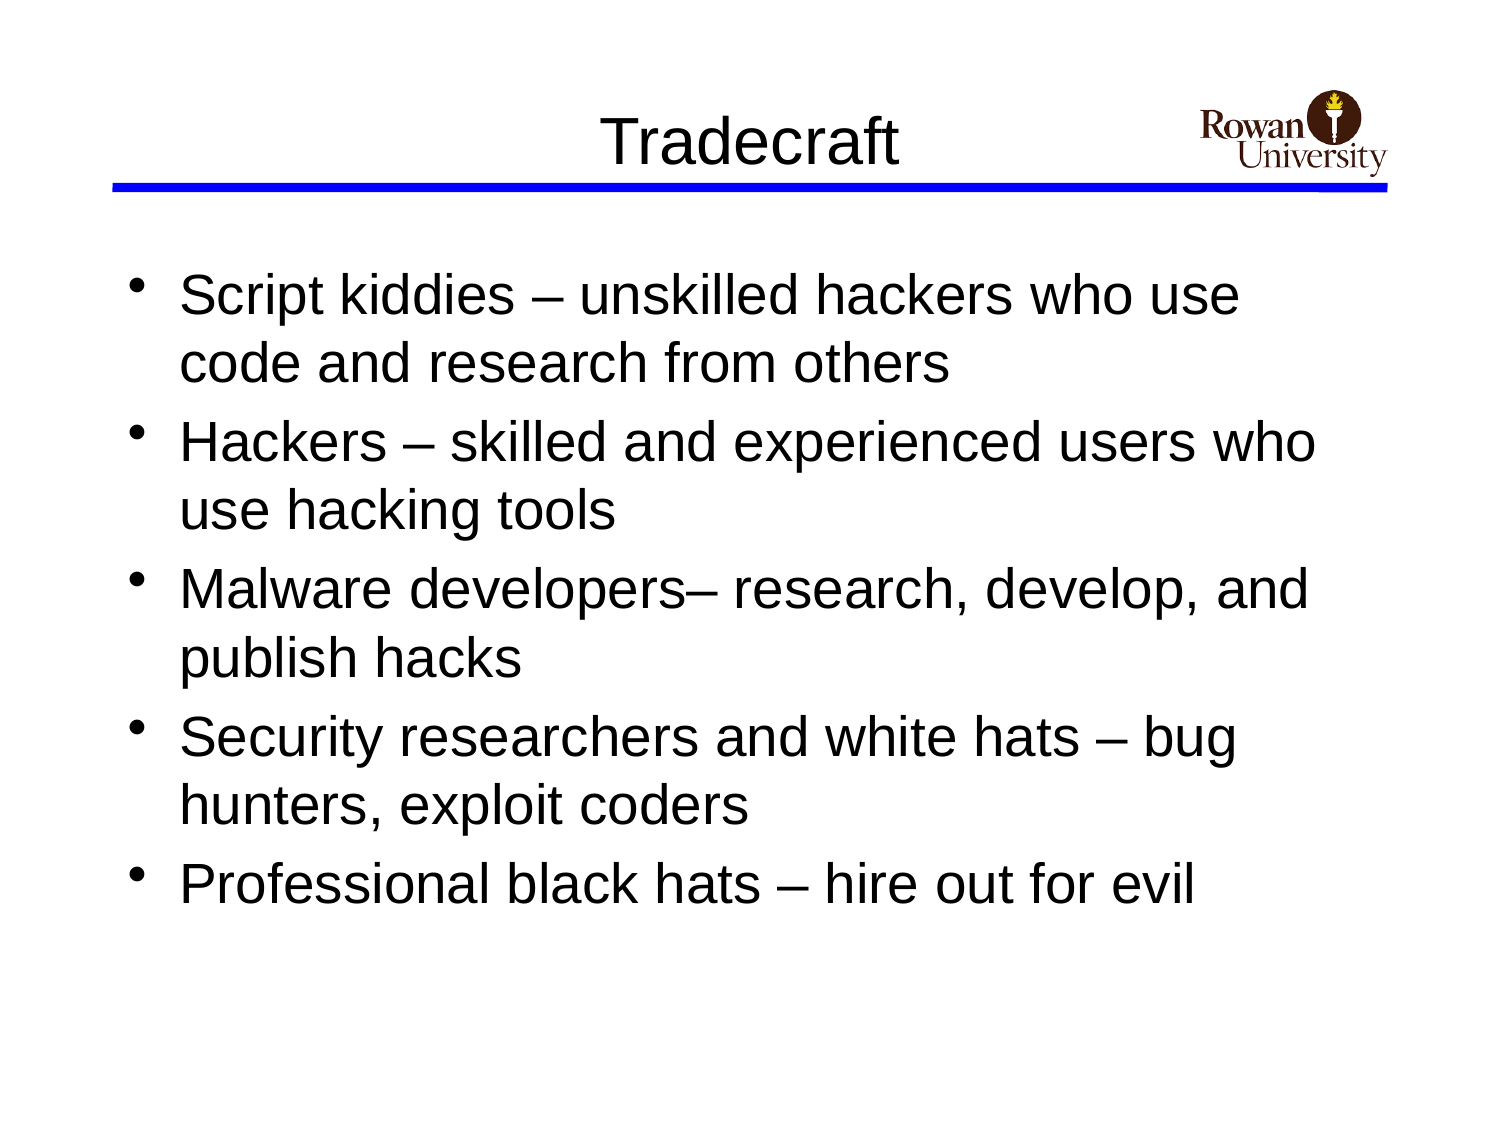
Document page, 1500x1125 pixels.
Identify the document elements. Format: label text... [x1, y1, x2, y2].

picture [1200, 90, 1388, 99]
list Script kiddies – unskilled hackers who use code and research from others Hackers – skilled and experienced users who use hacking tools Malware developers– research, develop, and publish hacks Security researchers and white hats – bug hunters, exploit coders Professional black hats – hire out for evil [112, 249, 1388, 925]
title Tradecraft [112, 99, 1388, 175]
